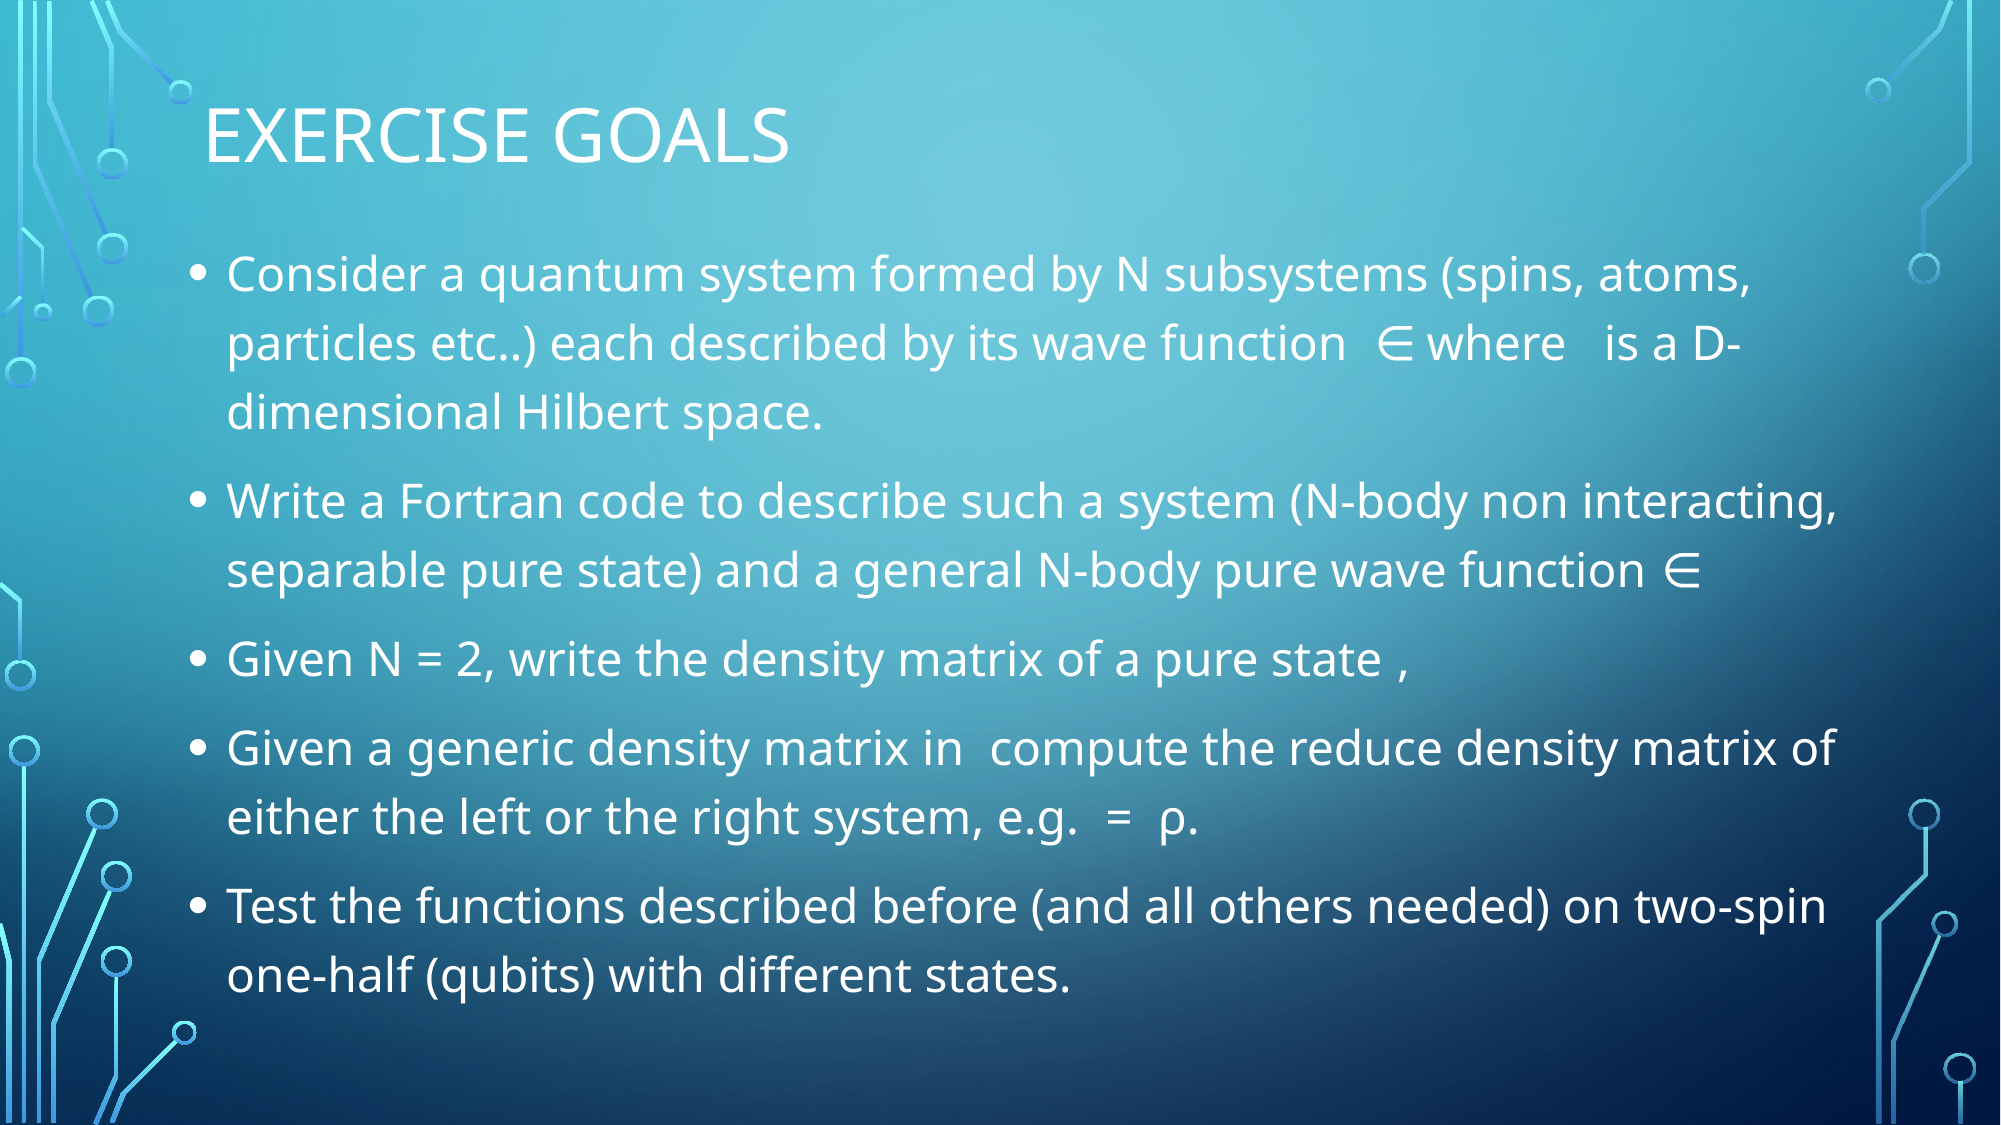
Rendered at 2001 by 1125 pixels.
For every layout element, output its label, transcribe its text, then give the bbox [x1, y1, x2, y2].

title Exercise goals [187, 17, 1813, 260]
